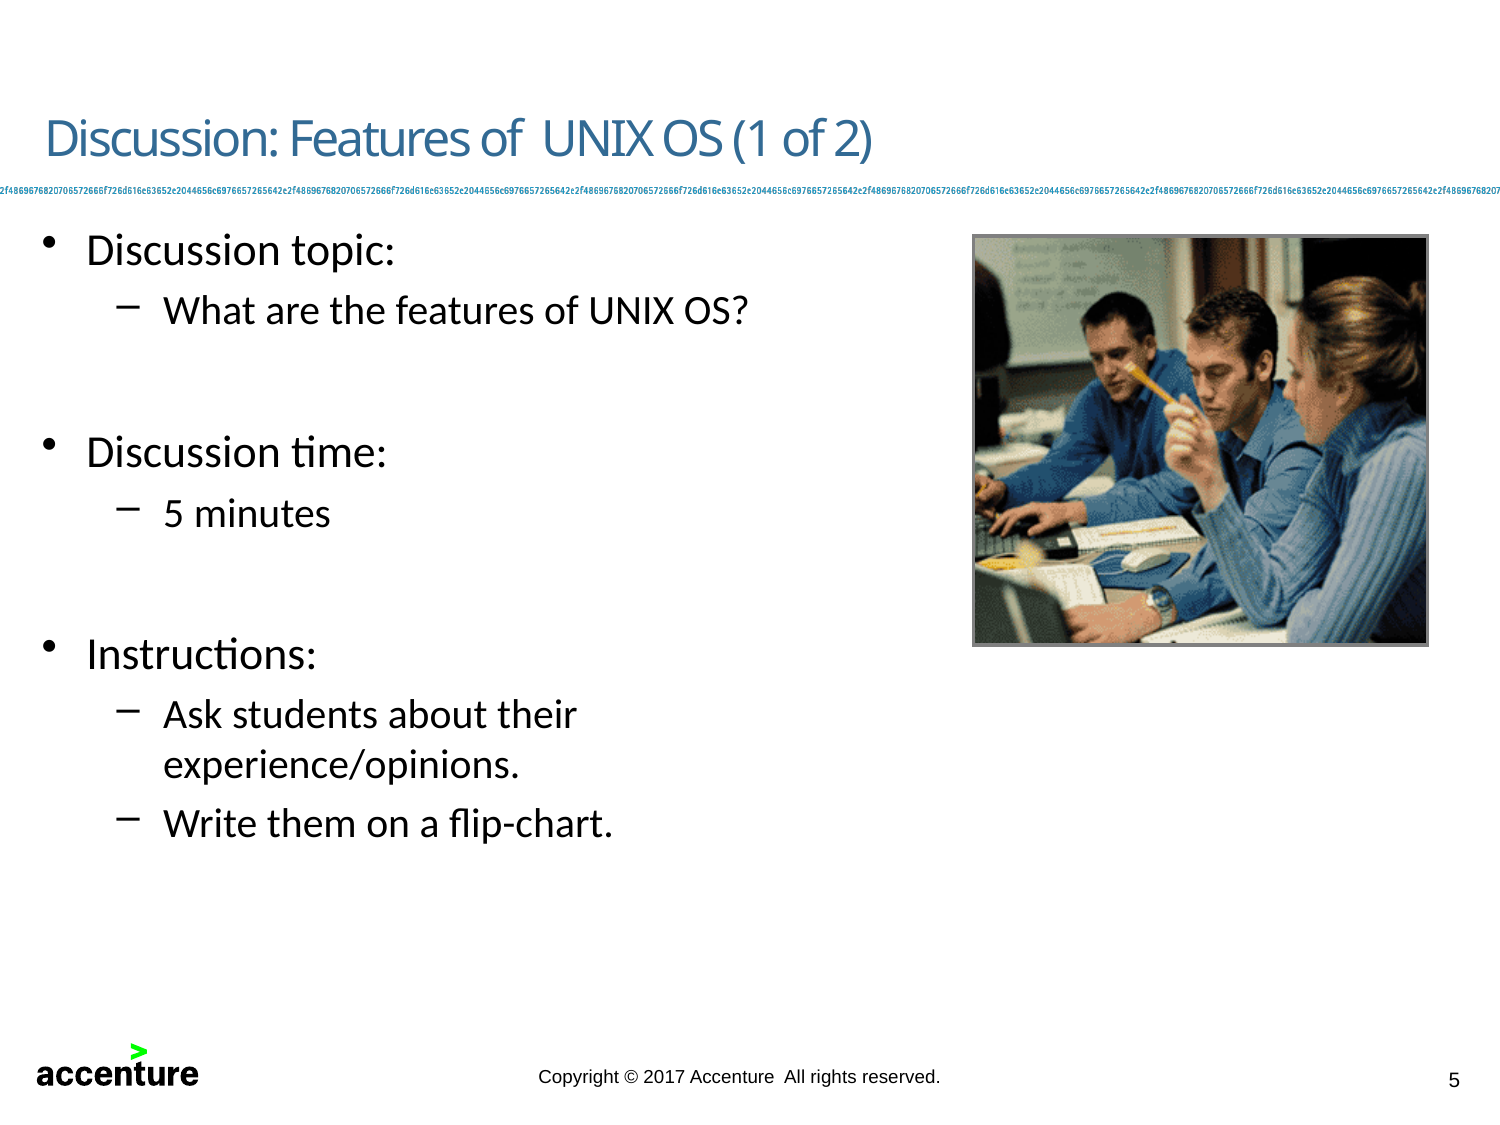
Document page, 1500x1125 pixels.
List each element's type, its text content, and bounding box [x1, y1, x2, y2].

slide_number 5 [1125, 1034, 1475, 1113]
title Discussion: Features of UNIX OS (1 of 2) [29, 24, 1367, 175]
picture [0, 186, 1500, 194]
list Discussion topic: What are the features of UNIX OS? Discussion time: 5 minutes Instructions: Ask students about their experience/opinions. Write them on a flip-chart. [26, 212, 925, 1088]
picture [974, 237, 1427, 644]
